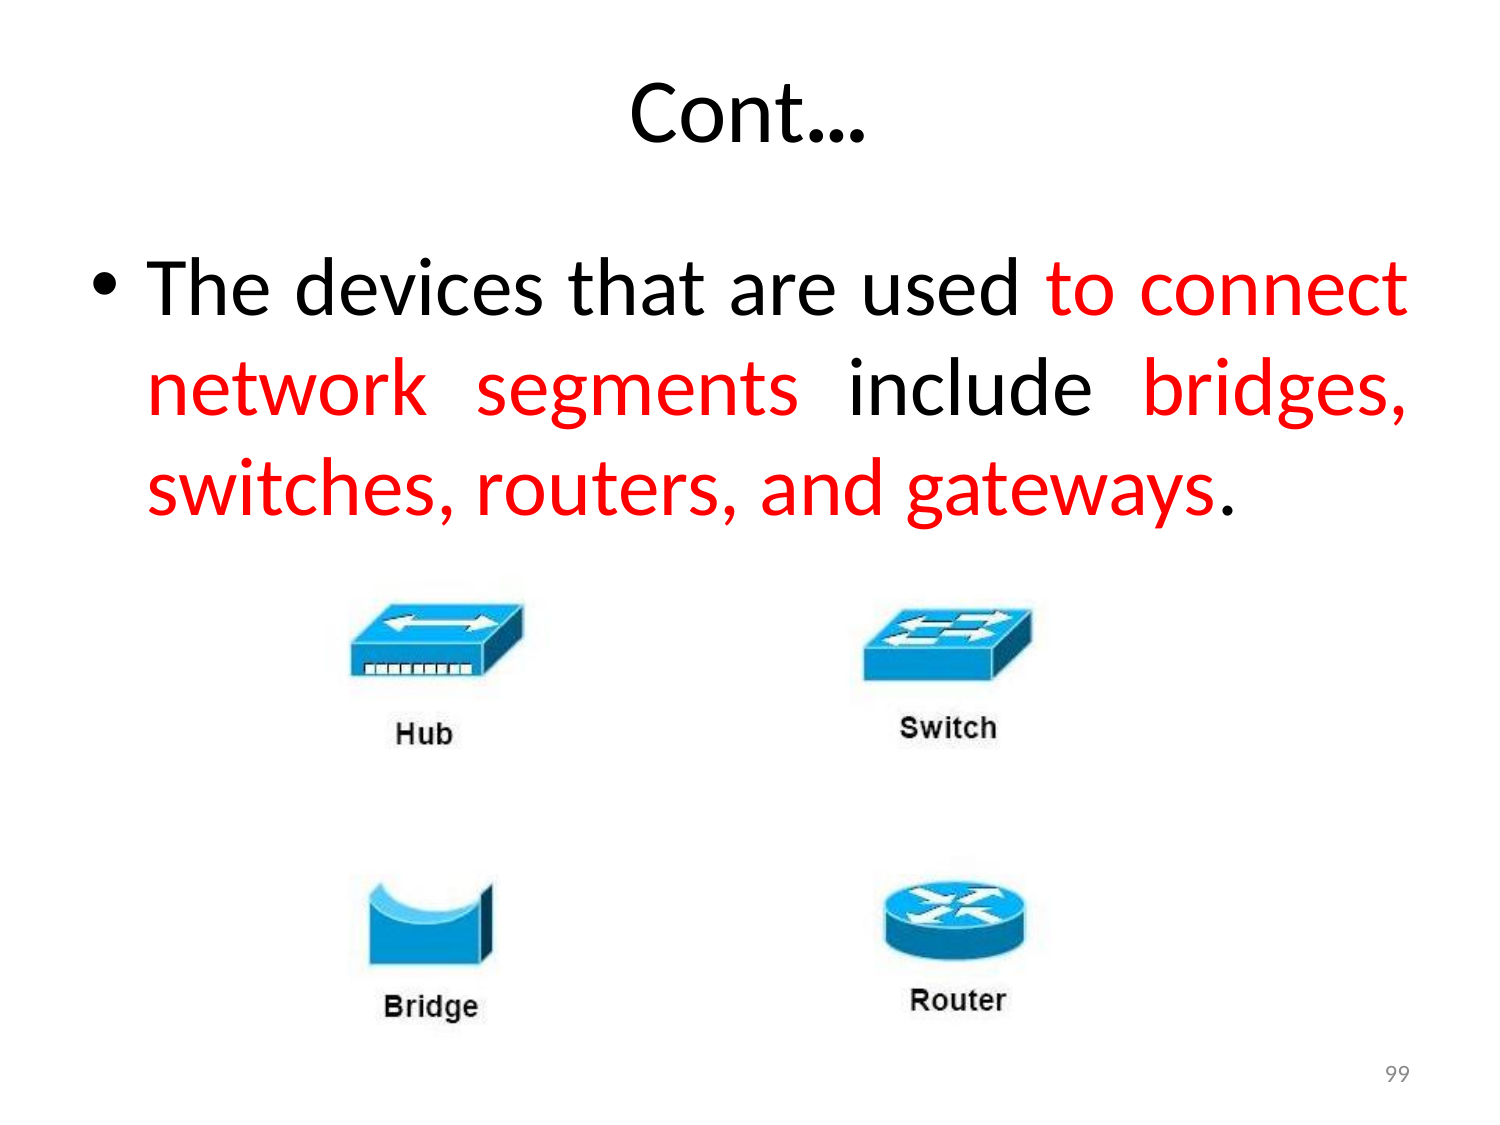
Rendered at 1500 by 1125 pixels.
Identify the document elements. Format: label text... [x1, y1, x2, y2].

picture [299, 574, 1149, 1062]
title Cont… [75, 12, 1425, 200]
list The devices that are used to connect network segments include bridges, switches, routers, and gateways. [75, 224, 1425, 968]
slide_number 99 [1074, 1042, 1425, 1103]
